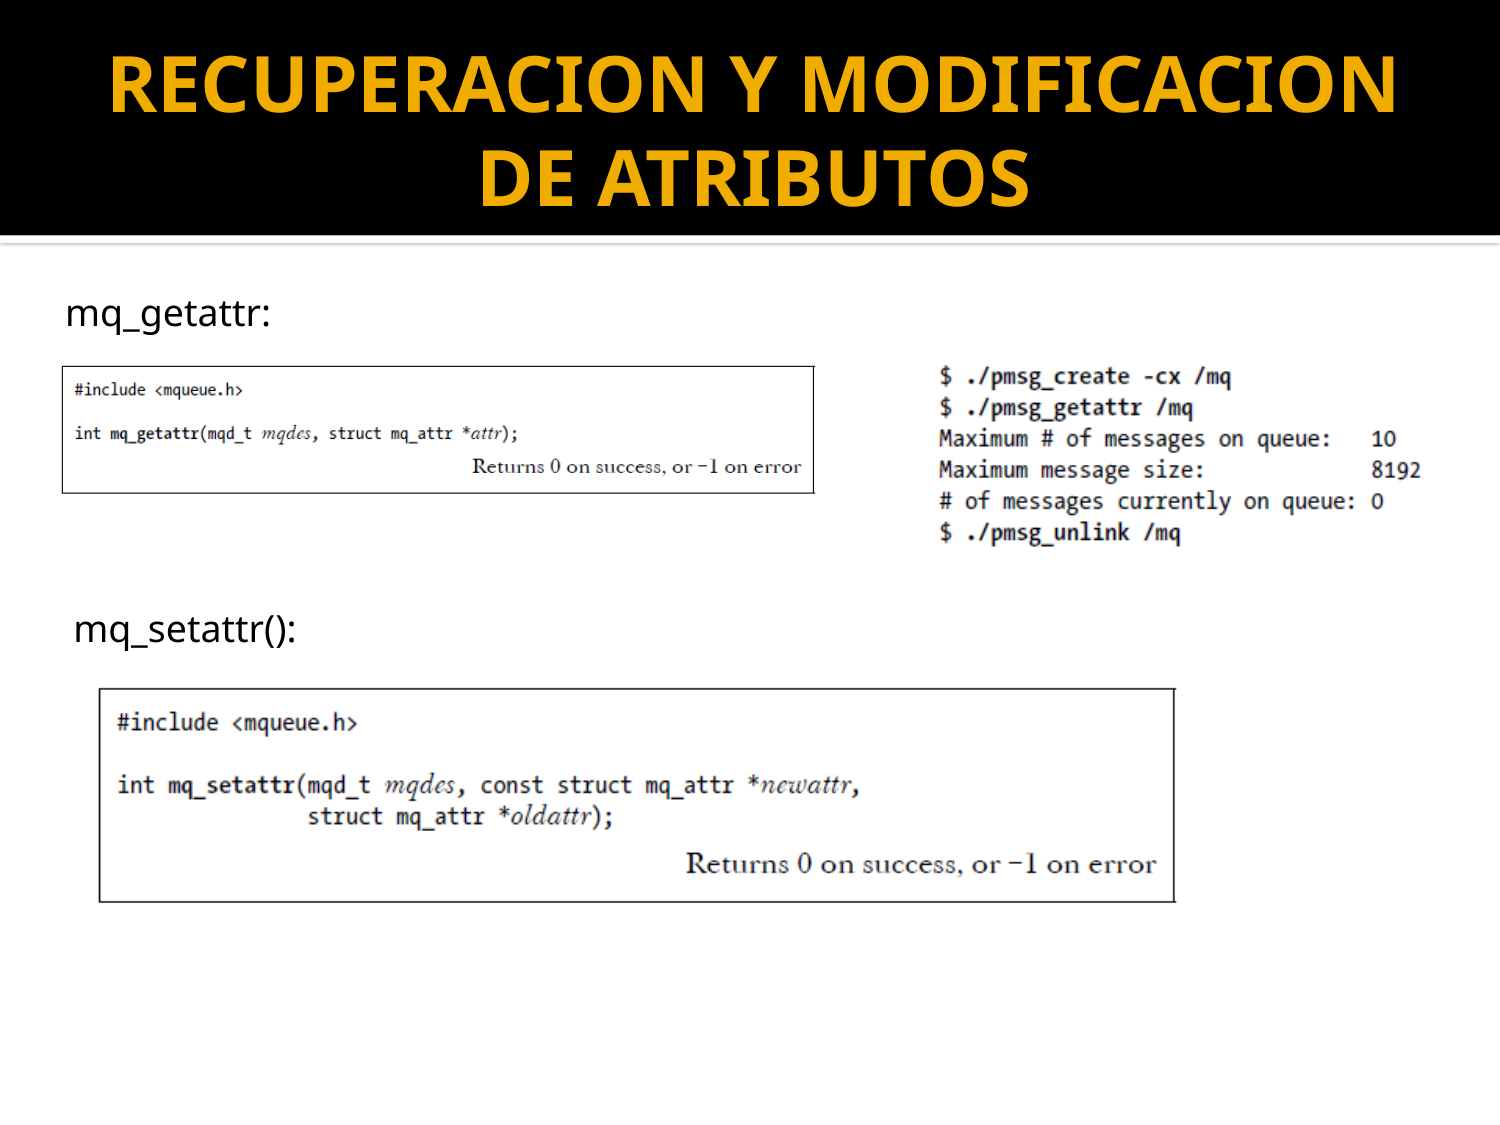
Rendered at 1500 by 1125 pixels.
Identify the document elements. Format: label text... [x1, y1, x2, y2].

picture [859, 328, 1500, 579]
text_box mq_setattr(): [58, 597, 759, 658]
picture [35, 679, 1214, 915]
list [46, 351, 831, 516]
title RECUPERACION Y MODIFICACION DE ATRIBUTOS [75, 25, 1425, 231]
text_box mq_getattr: [50, 281, 286, 341]
